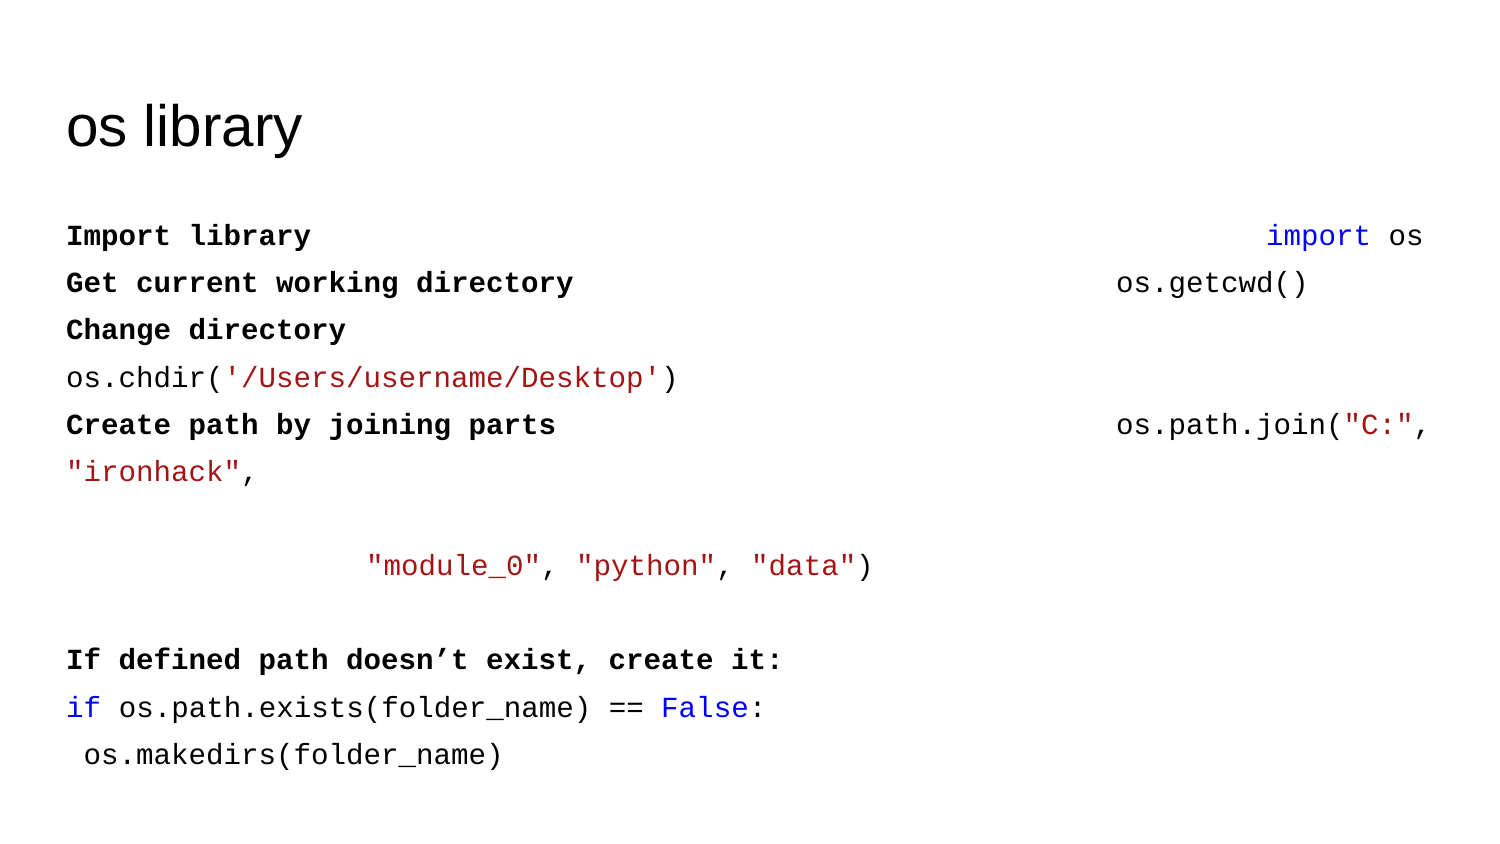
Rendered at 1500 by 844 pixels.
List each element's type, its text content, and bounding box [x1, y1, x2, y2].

title os library [51, 72, 1449, 167]
list Import library import os Get current working directory os.getcwd() Change directory os.chdir('/Users/username/Desktop') Create path by joining parts os.path.join("C:", "ironhack", "module_0", "python", "data") If defined path doesn’t exist, create it: if os.path.exists(folder_name) == False: os.makedirs(folder_name) [51, 189, 1449, 750]
